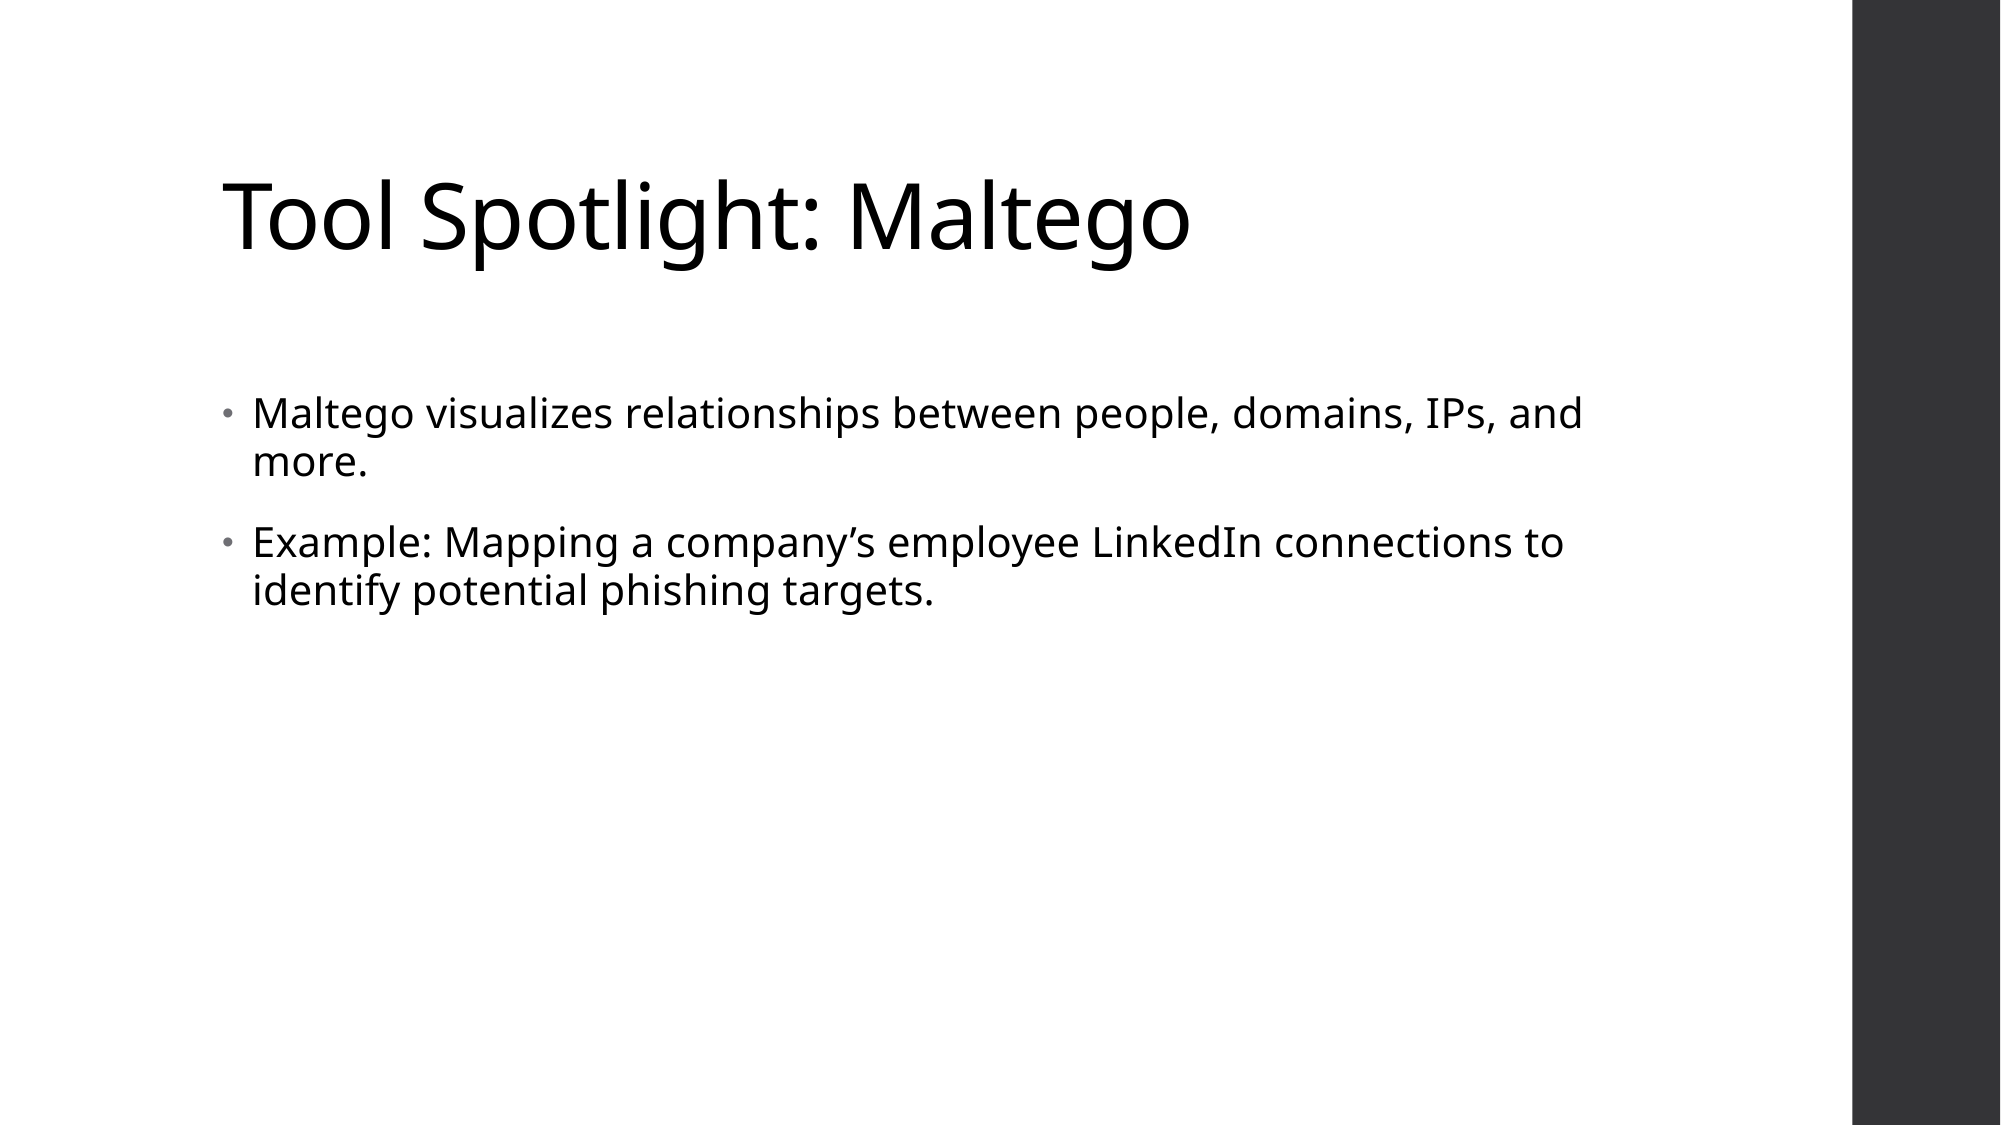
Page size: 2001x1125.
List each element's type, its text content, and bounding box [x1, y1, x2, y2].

list Maltego visualizes relationships between people, domains, IPs, and more. Example: Mapping a company’s employee LinkedIn connections to identify potential phishing targets. [206, 299, 1617, 1014]
title Tool Spotlight: Maltego [206, 60, 1797, 278]
